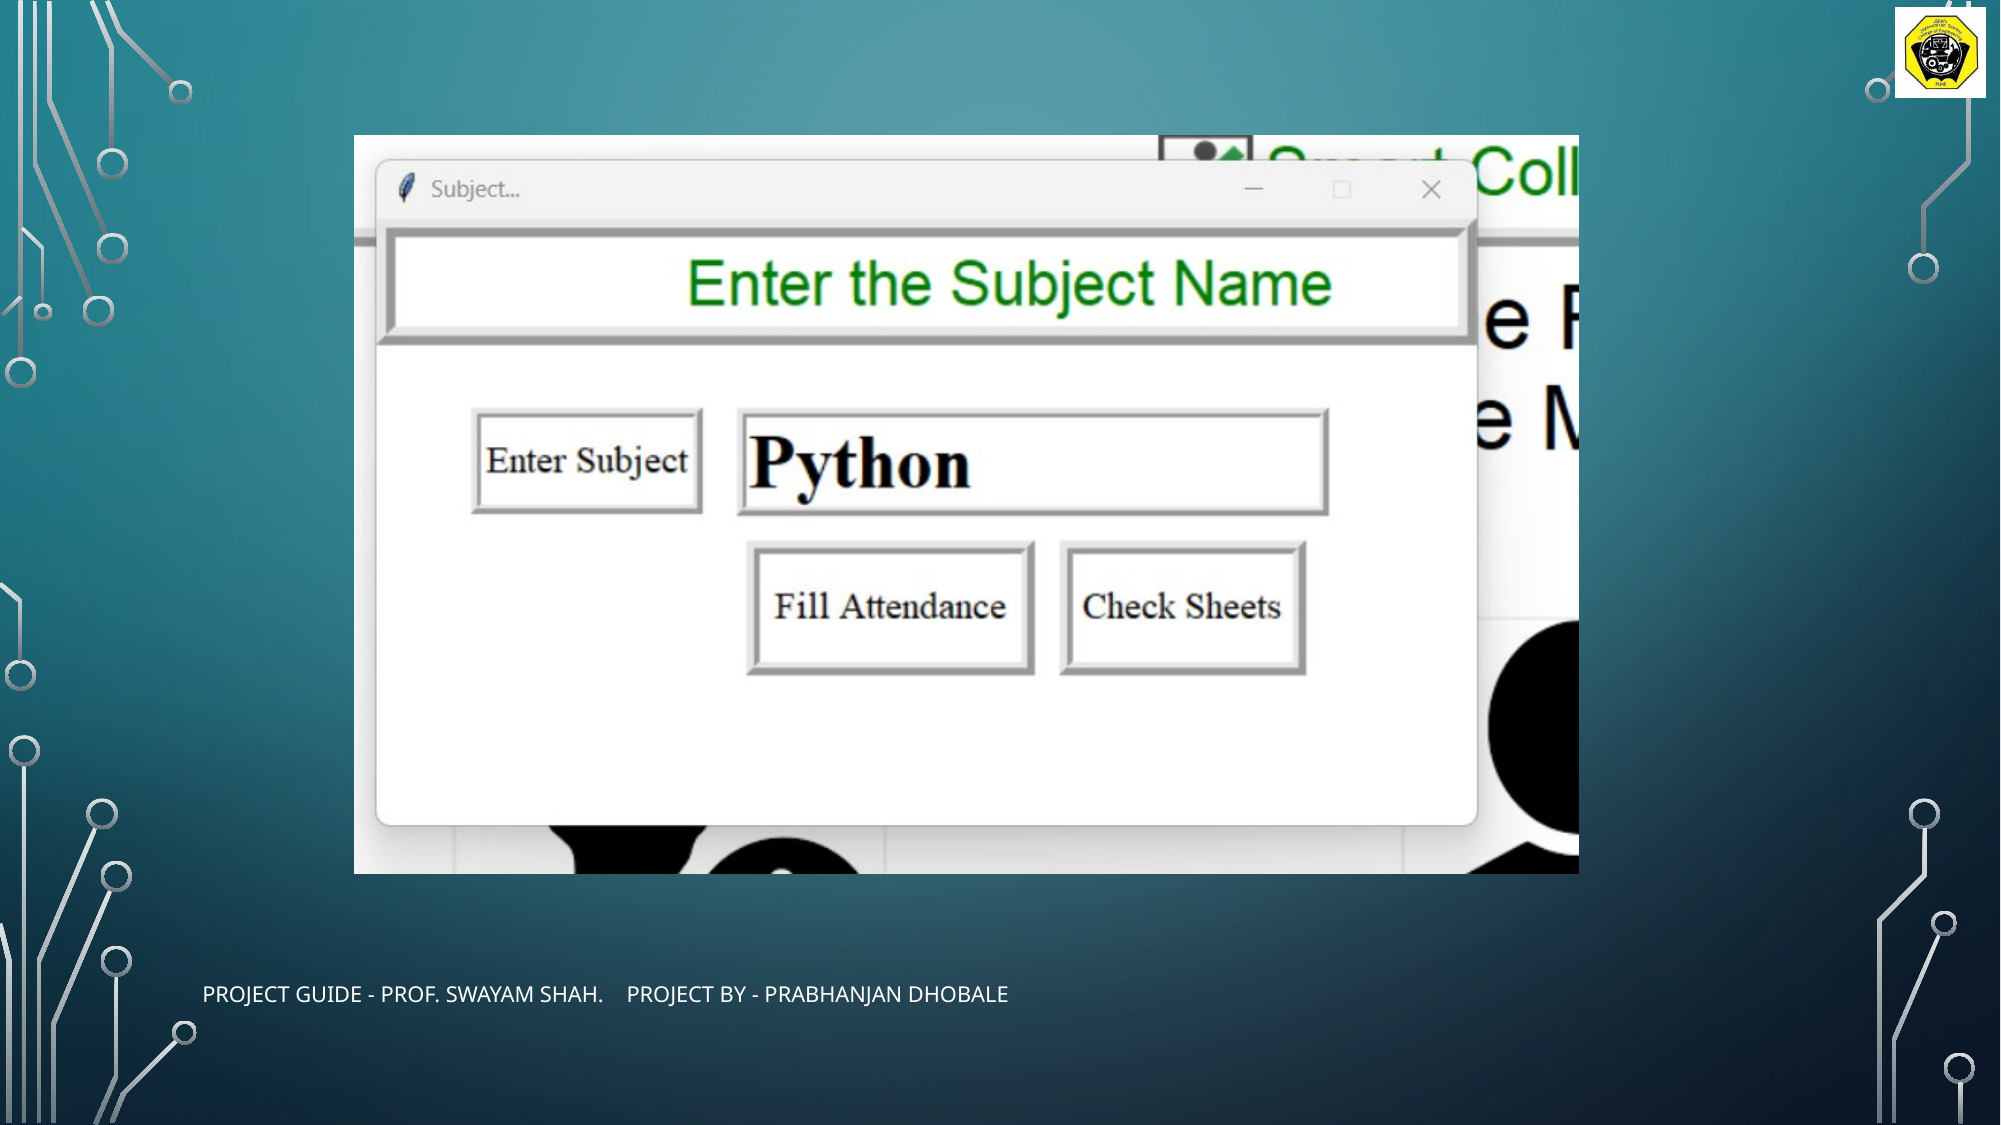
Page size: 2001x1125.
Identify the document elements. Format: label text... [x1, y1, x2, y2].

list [354, 135, 1579, 874]
footer PRoject Guide - Prof. Swayam Shah. Project By - Prabhanjan Dhobale [187, 965, 1211, 1025]
picture [1894, 6, 1986, 98]
